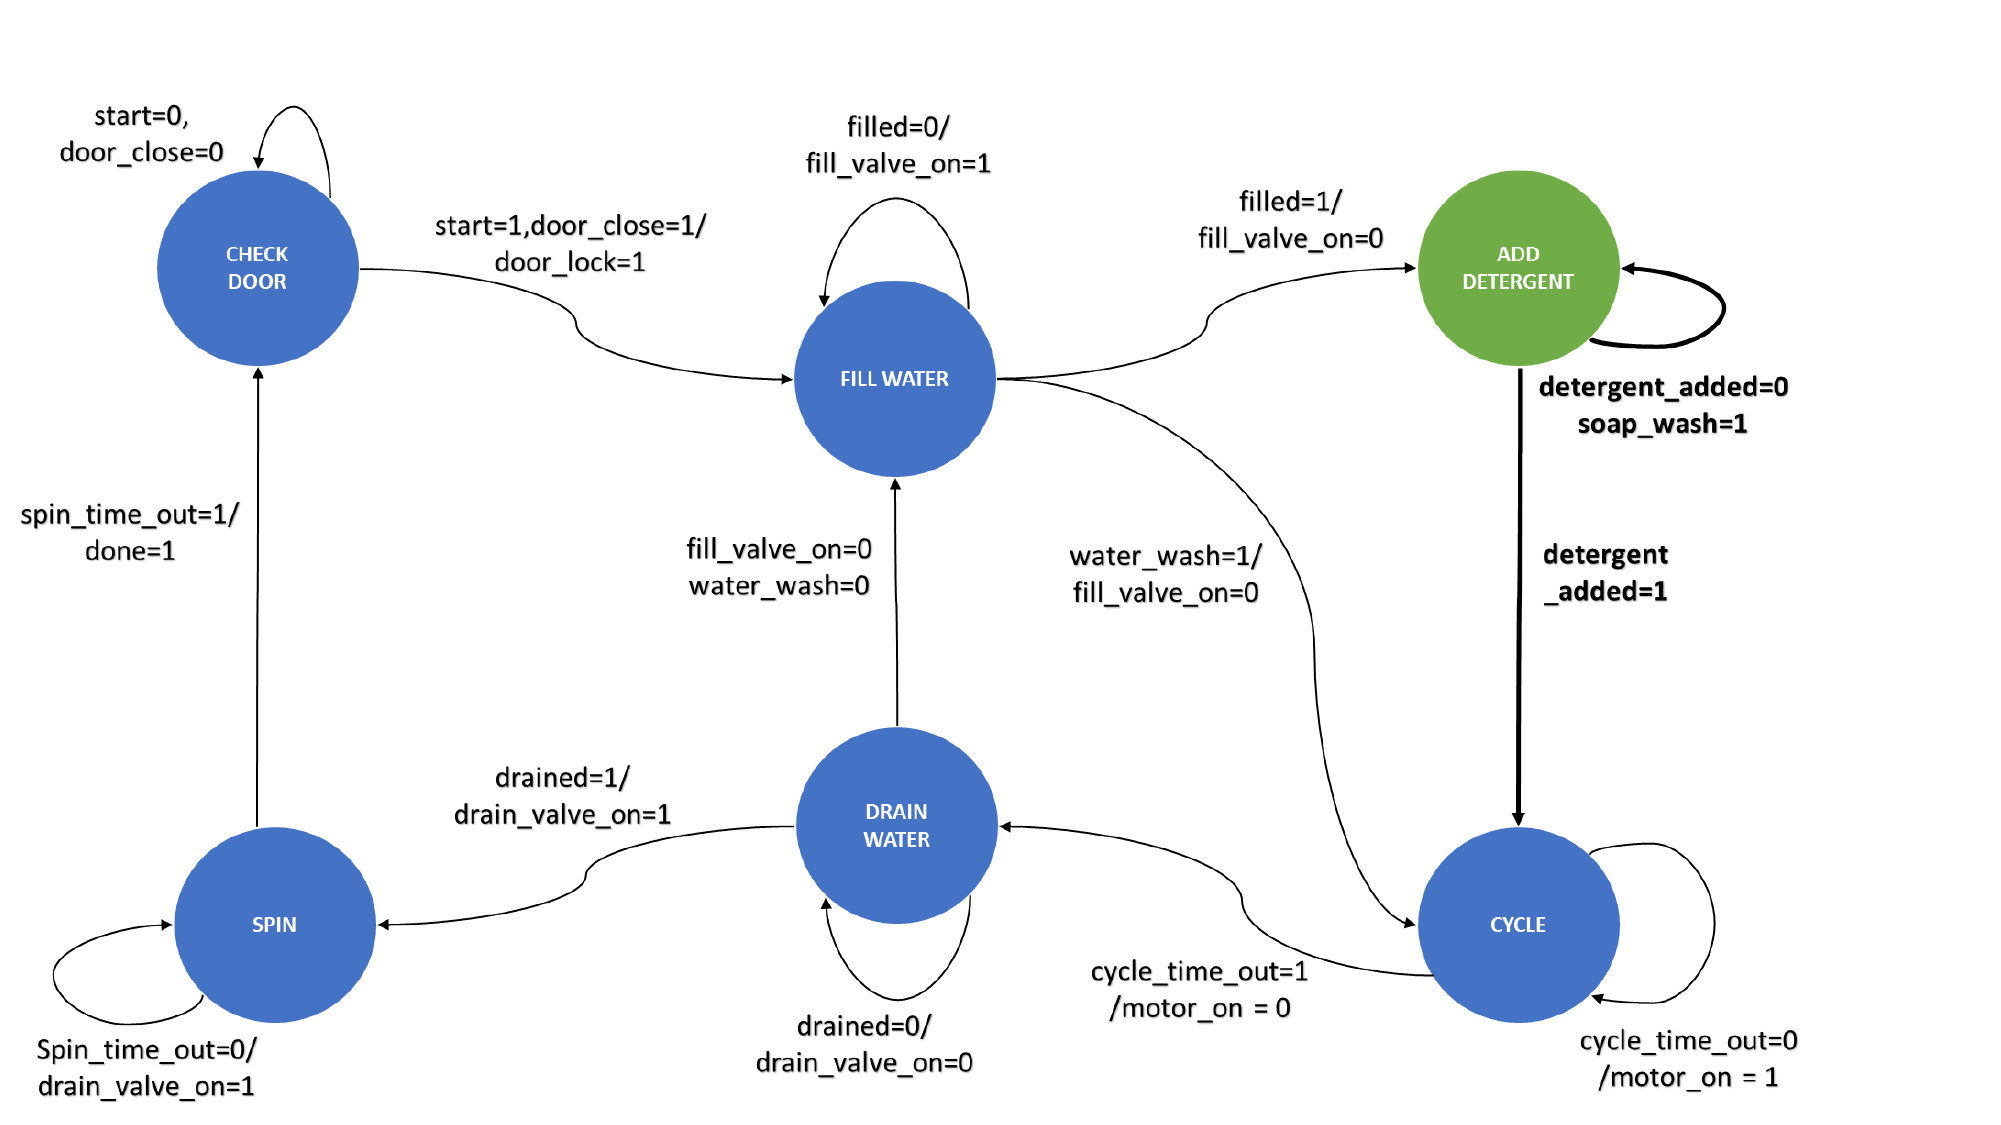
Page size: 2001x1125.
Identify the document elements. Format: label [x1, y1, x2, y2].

picture [19, 104, 1799, 1104]
